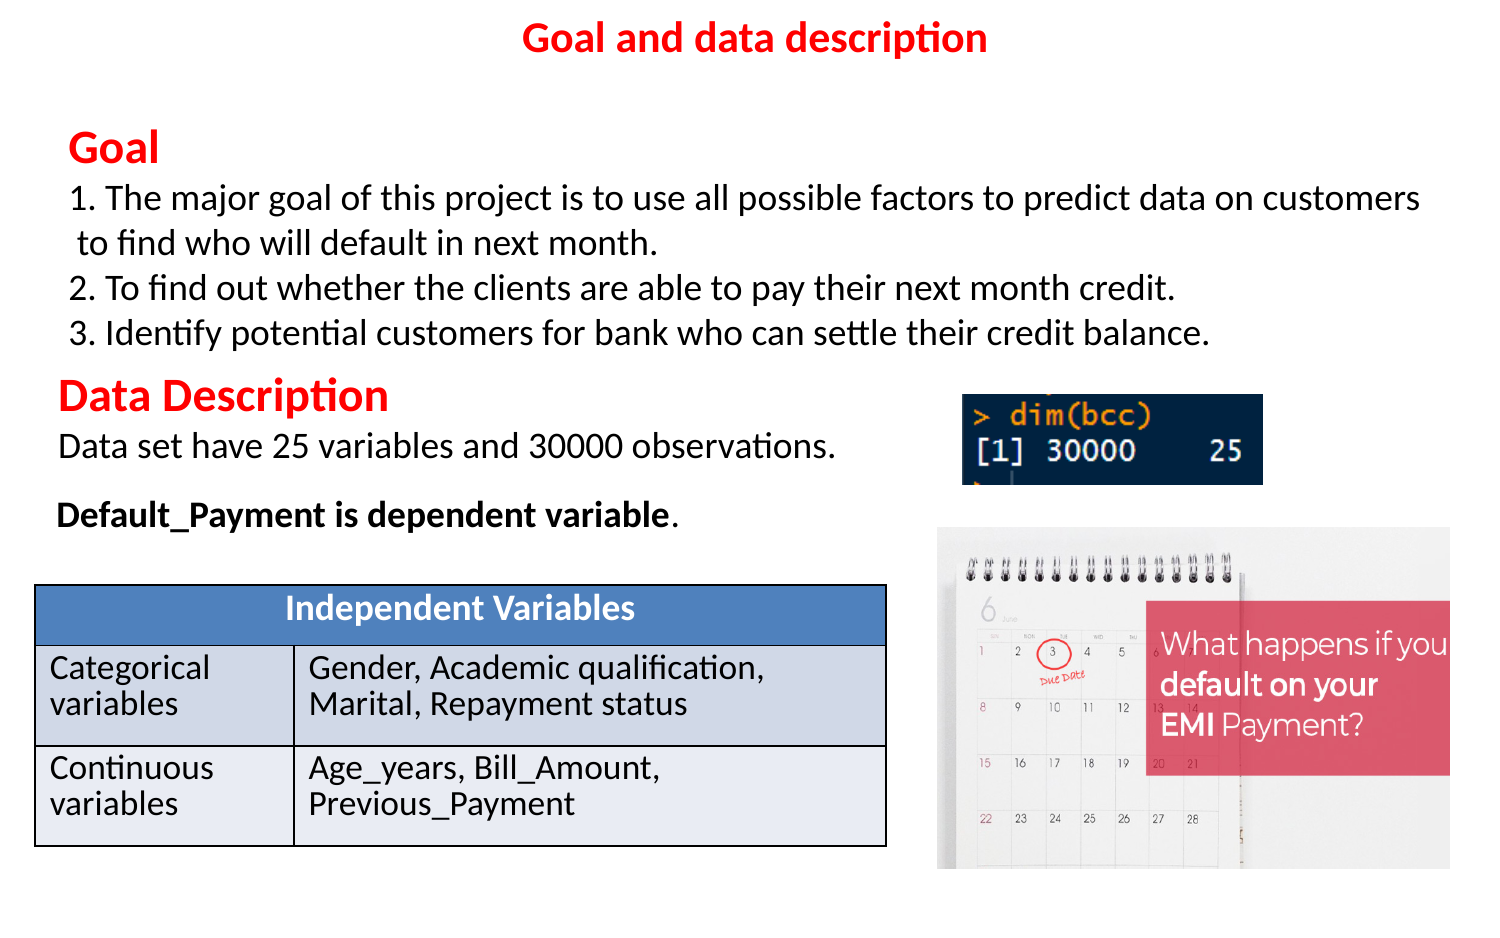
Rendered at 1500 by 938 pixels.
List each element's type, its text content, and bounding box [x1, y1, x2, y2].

table_cell Gender, Academic qualification, Marital, Repayment status [295, 646, 885, 745]
picture [962, 393, 1263, 486]
text_box Default_Payment is dependent variable. [41, 483, 695, 543]
picture [937, 527, 1451, 869]
table_header Independent Variables [36, 586, 885, 645]
text_box Goal 1. The major goal of this project is to use all possible factors to predict data on customers to find who will default in next month. 2. To find out whether the clients are able to pay their next month credit. 3. Identify potential customers for bank who can settle their credit balance. [53, 108, 1437, 361]
title Goal and data description [112, 0, 1399, 69]
table_cell Age_years, Bill_Amount, Previous_Payment [295, 747, 885, 845]
table_cell Categorical variables [36, 646, 293, 745]
text_box Data Description Data set have 25 variables and 30000 observations. [43, 356, 861, 519]
table_cell Continuous variables [36, 747, 293, 845]
